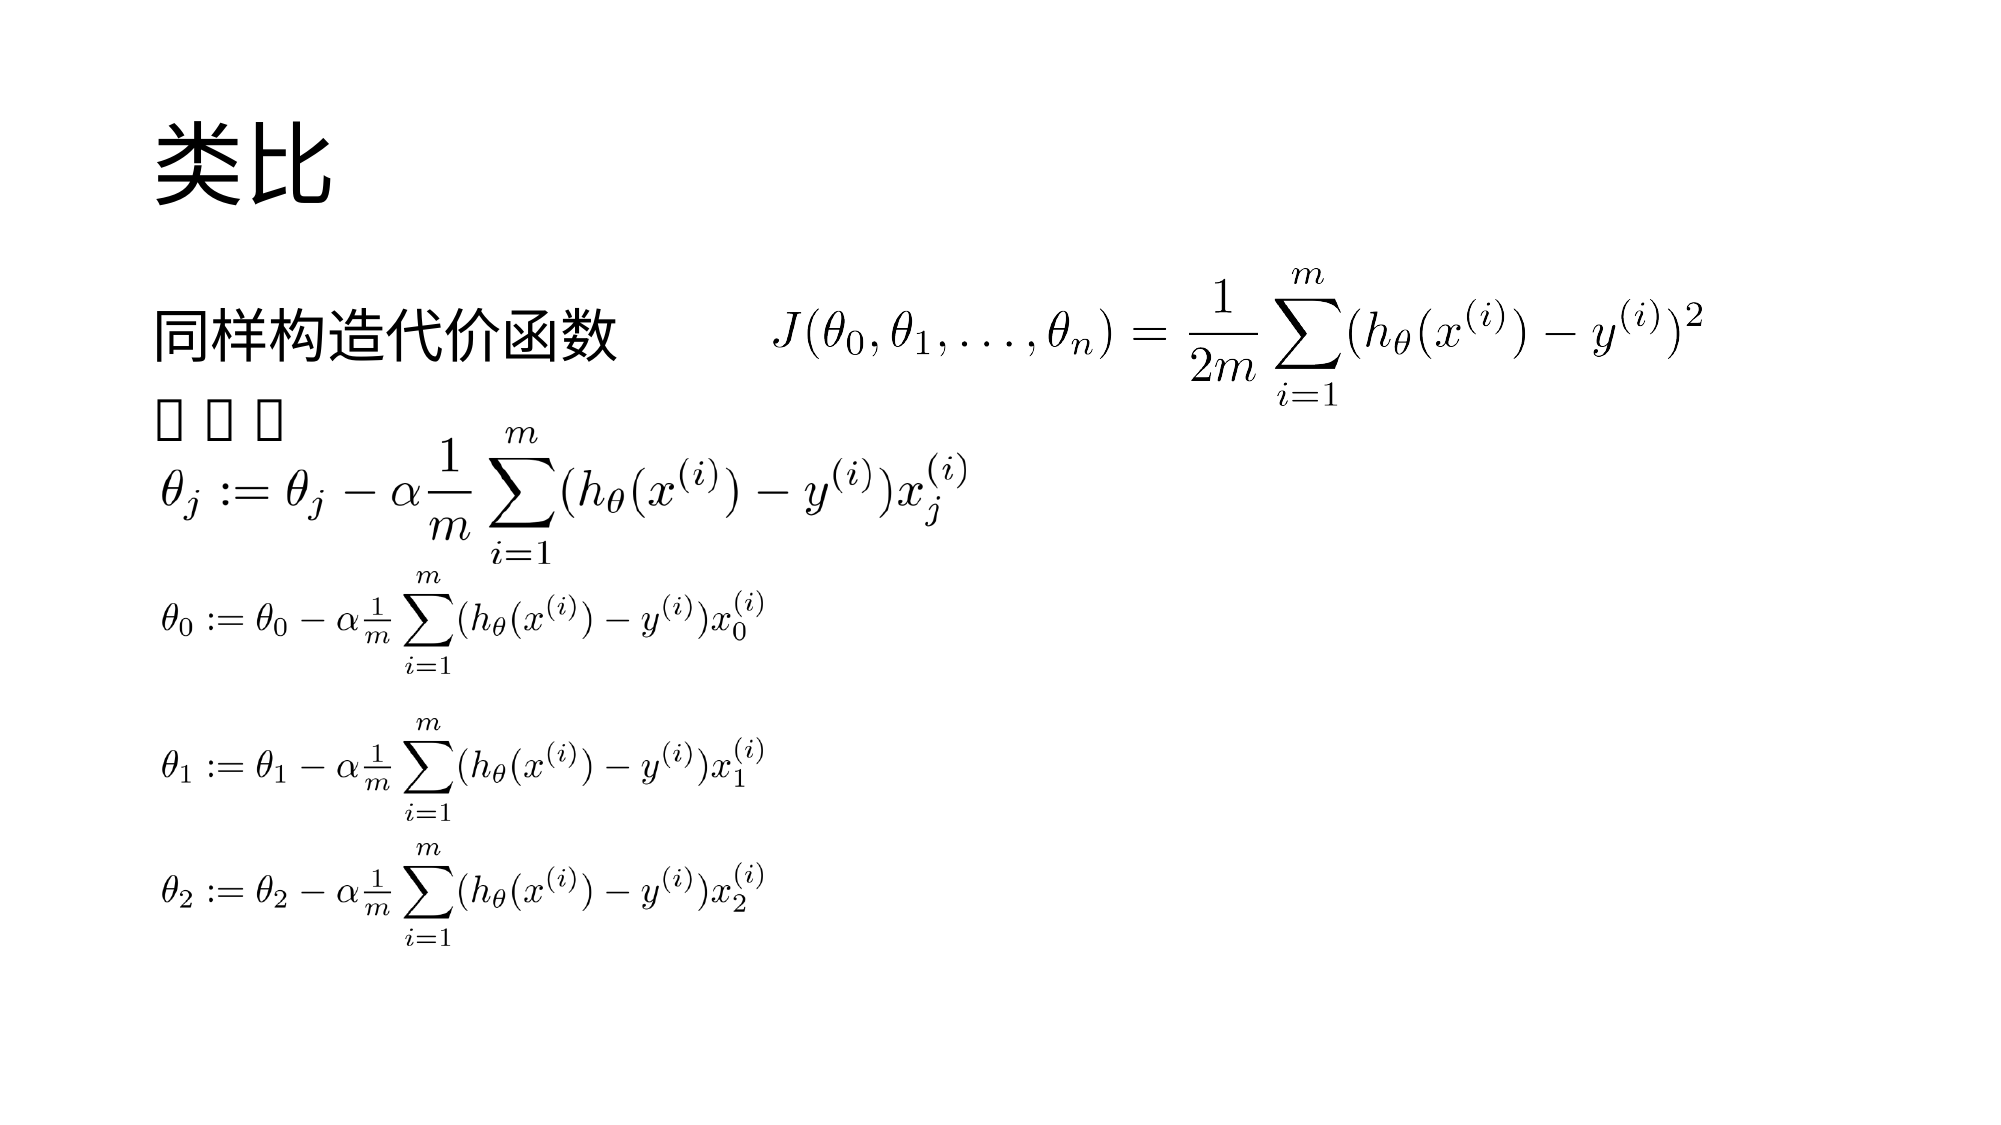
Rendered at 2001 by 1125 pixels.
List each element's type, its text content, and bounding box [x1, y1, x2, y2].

picture [773, 268, 1702, 406]
picture [162, 718, 763, 821]
picture [162, 842, 763, 946]
list 同样构造代价函数    [137, 299, 1863, 1014]
title 类比 [137, 59, 1863, 278]
picture [162, 427, 966, 564]
picture [162, 571, 763, 674]
